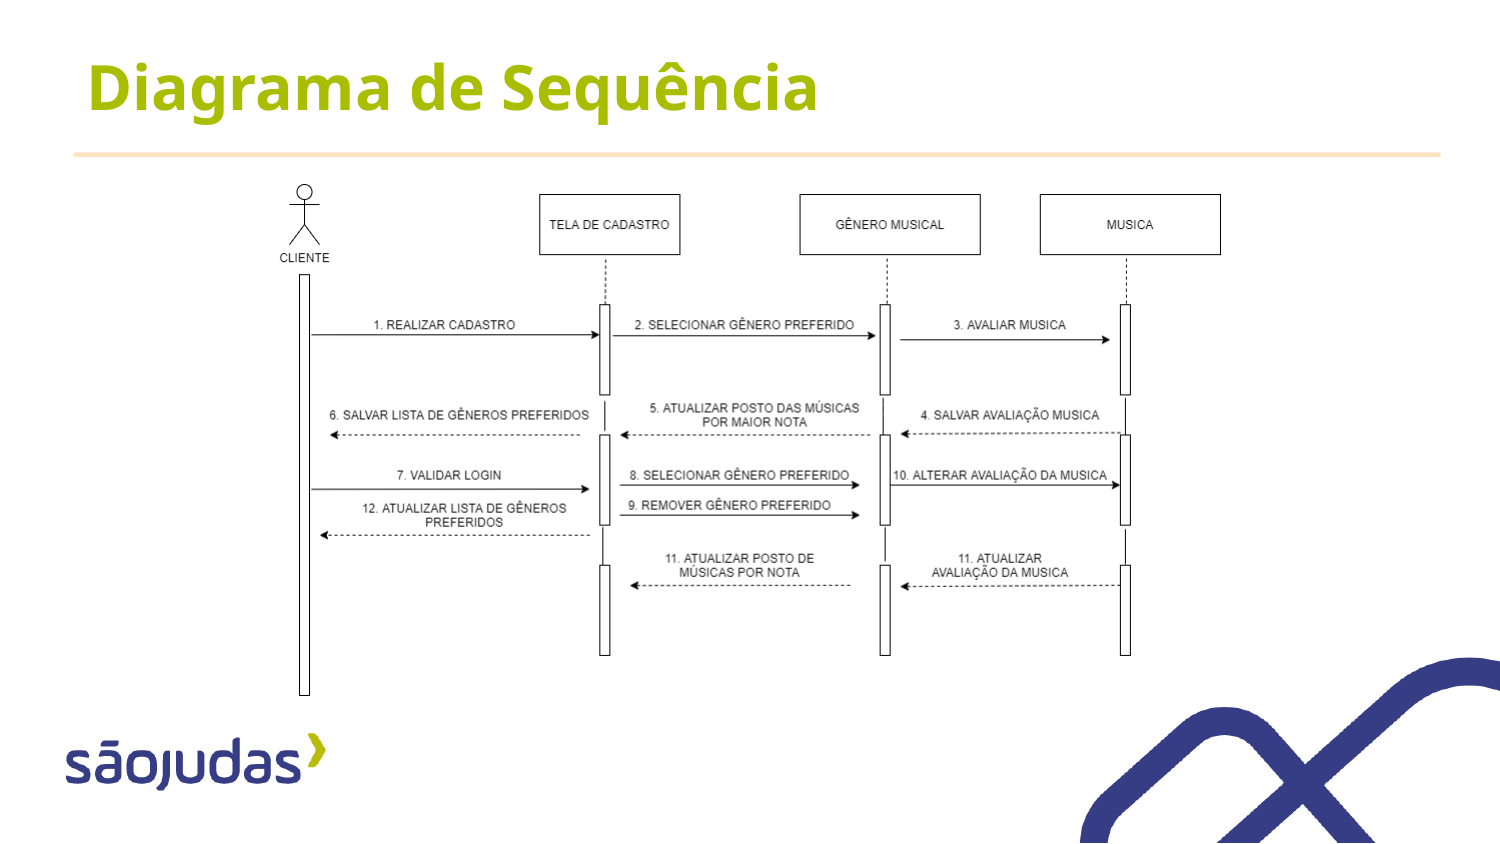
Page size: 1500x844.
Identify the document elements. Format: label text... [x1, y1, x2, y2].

title Diagrama de Sequência [75, 50, 1425, 152]
picture [0, 0, 1500, 844]
